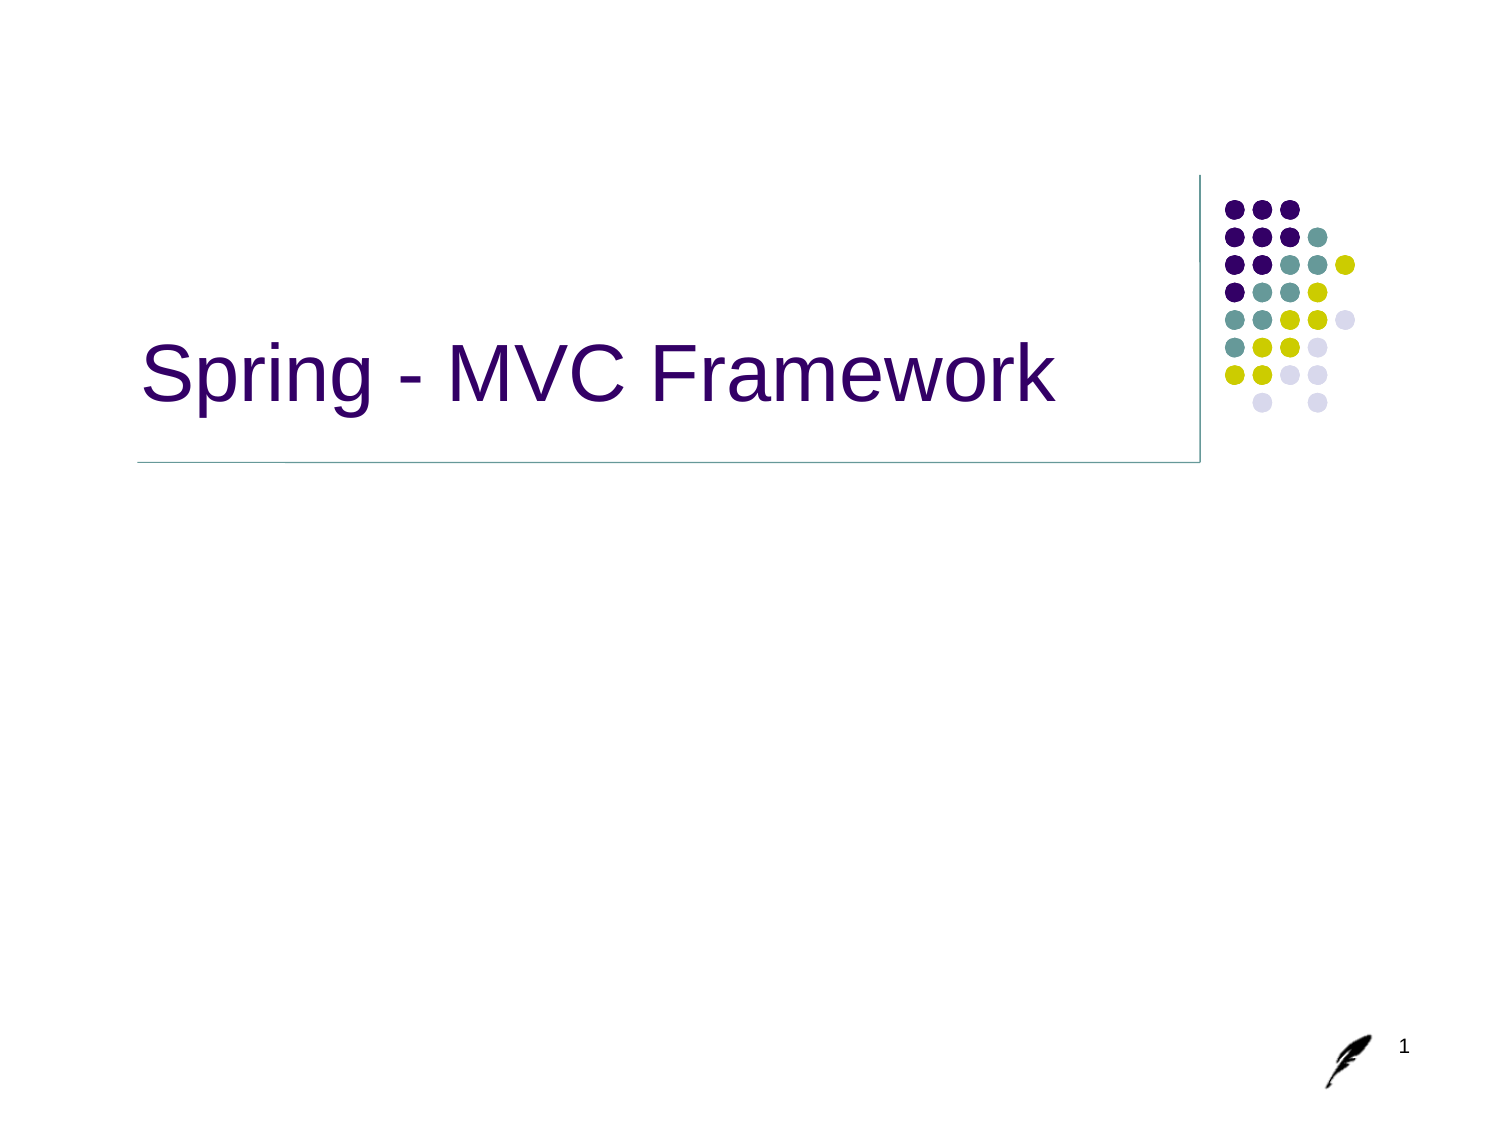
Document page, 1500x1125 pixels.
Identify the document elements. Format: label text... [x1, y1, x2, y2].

slide_number 1 [1074, 1025, 1425, 1100]
title Spring - MVC Framework [125, 75, 1174, 425]
